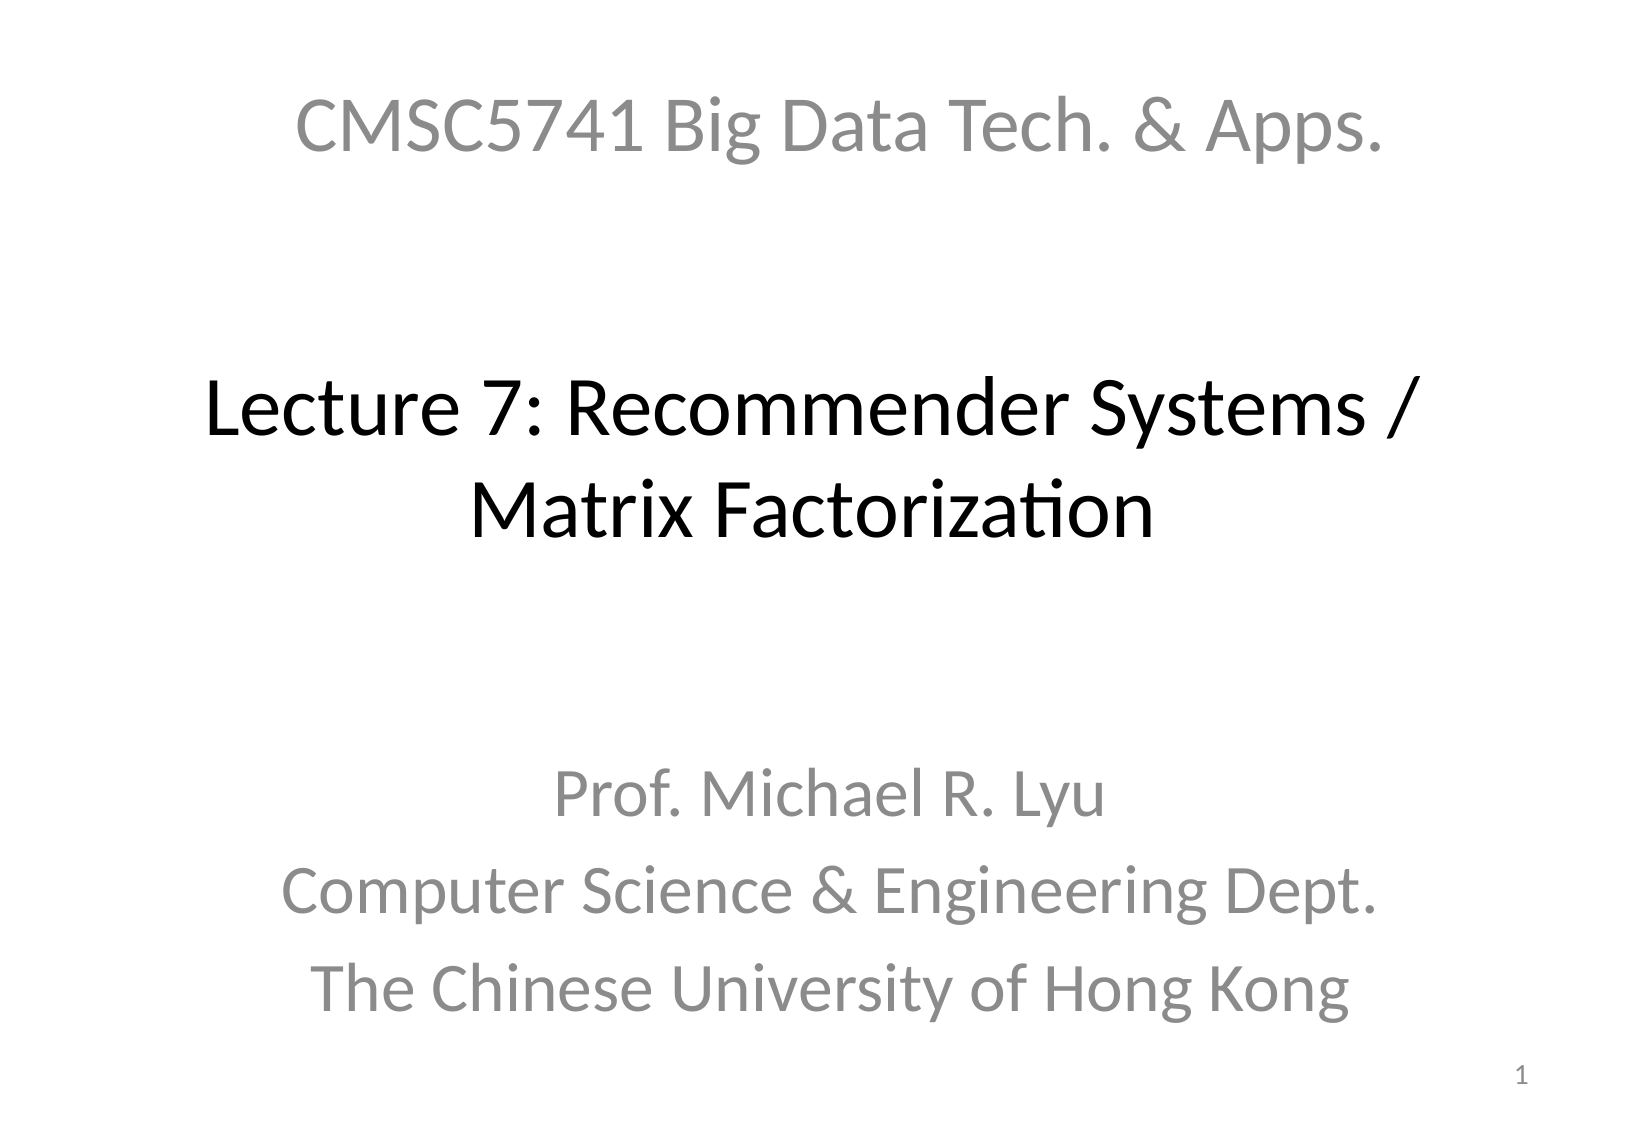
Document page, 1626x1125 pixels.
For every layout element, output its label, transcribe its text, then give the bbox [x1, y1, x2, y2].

slide_number 1 [1164, 1042, 1544, 1103]
text_box CMSC5741 Big Data Tech. & Apps. [271, 63, 1410, 202]
text_box Prof. Michael R. Lyu Computer Science & Engineering Dept. The Chinese University of Hong Kong [262, 737, 1400, 1076]
title Lecture 7: Recommender Systems / Matrix Factorization [121, 342, 1504, 563]
